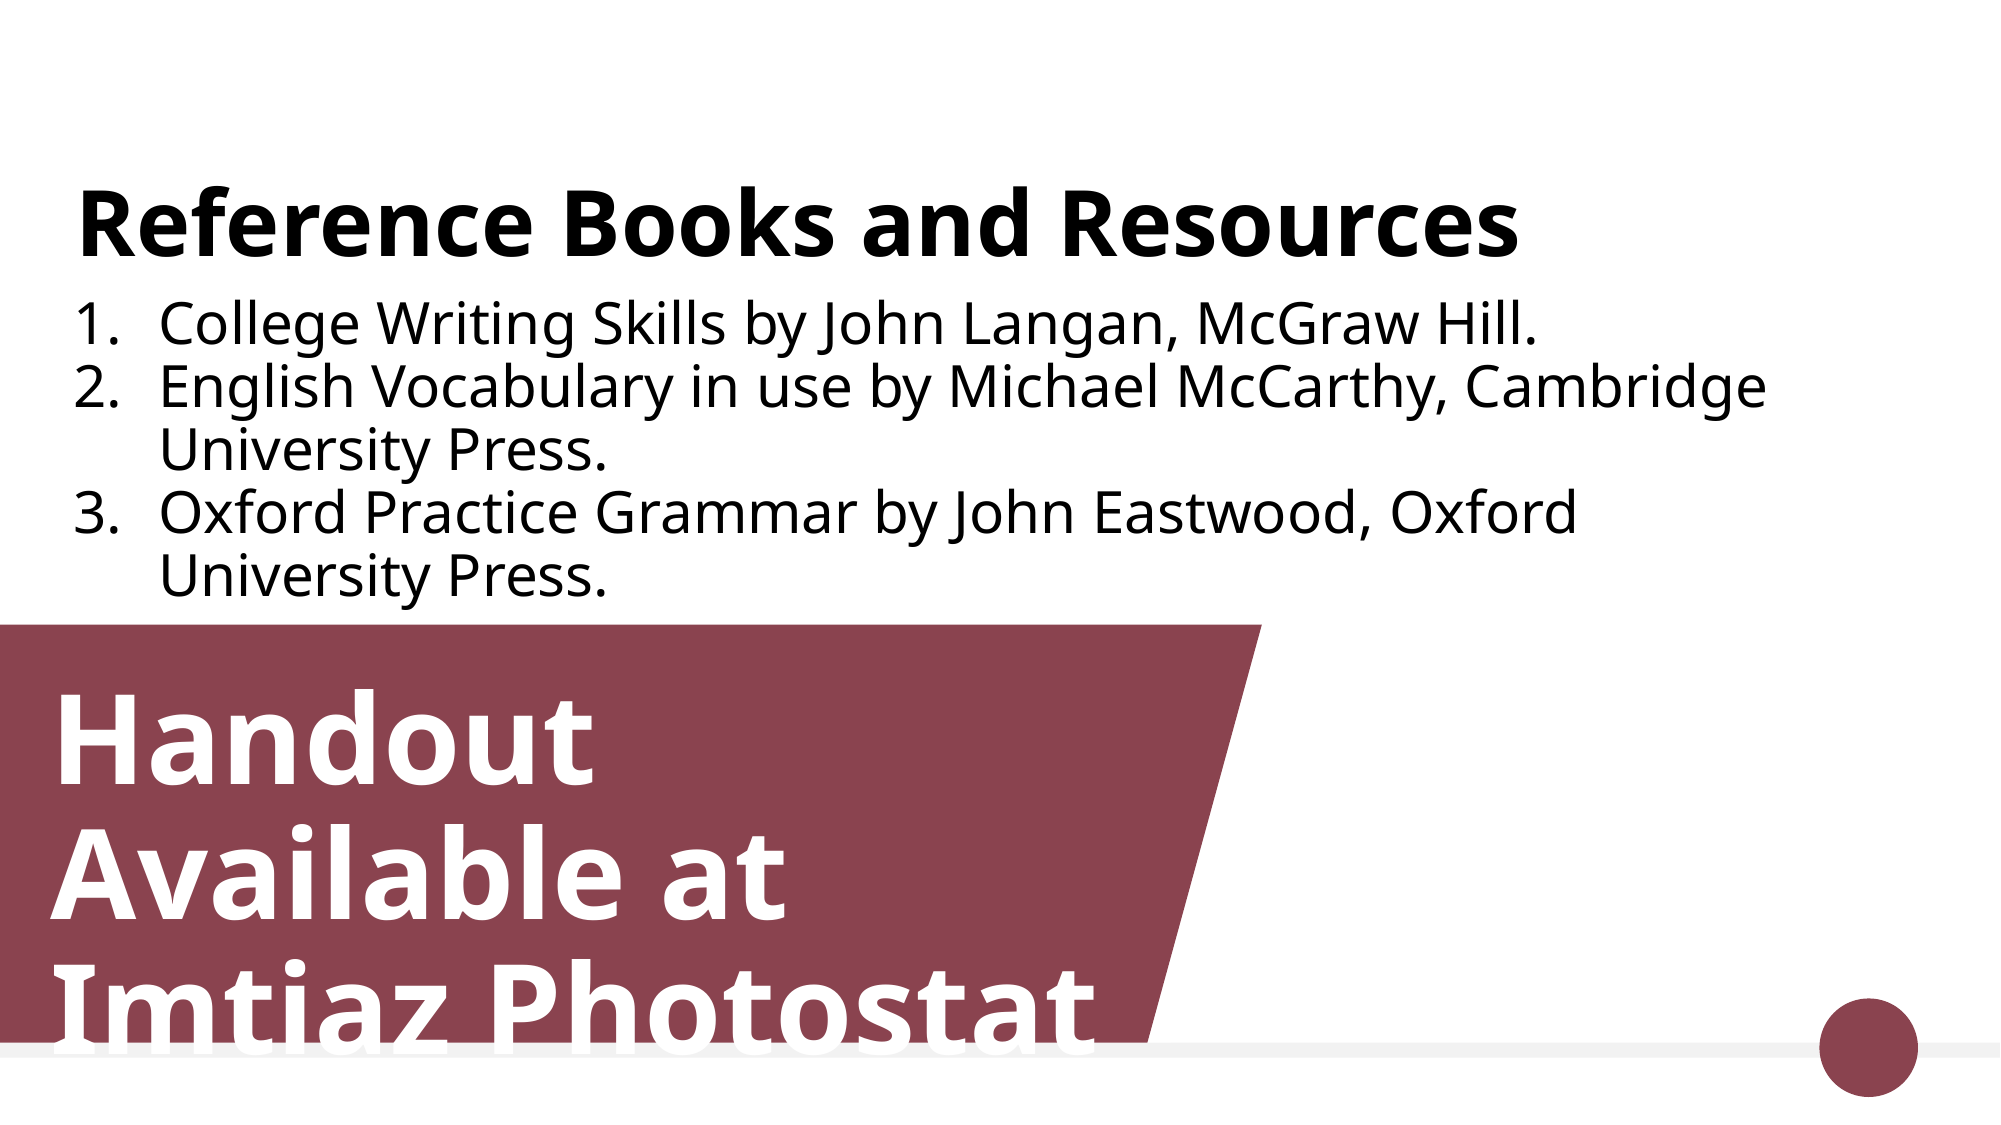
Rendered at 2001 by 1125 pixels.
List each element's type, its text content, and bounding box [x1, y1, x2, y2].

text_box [0, 624, 1285, 1043]
text_box Reference Books and Resources [61, 169, 1797, 304]
text_box College Writing Skills by John Langan, McGraw Hill. English Vocabulary in use by Michael McCarthy, Cambridge University Press. Oxford Practice Grammar by John Eastwood, Oxford University Press. [58, 286, 1795, 607]
